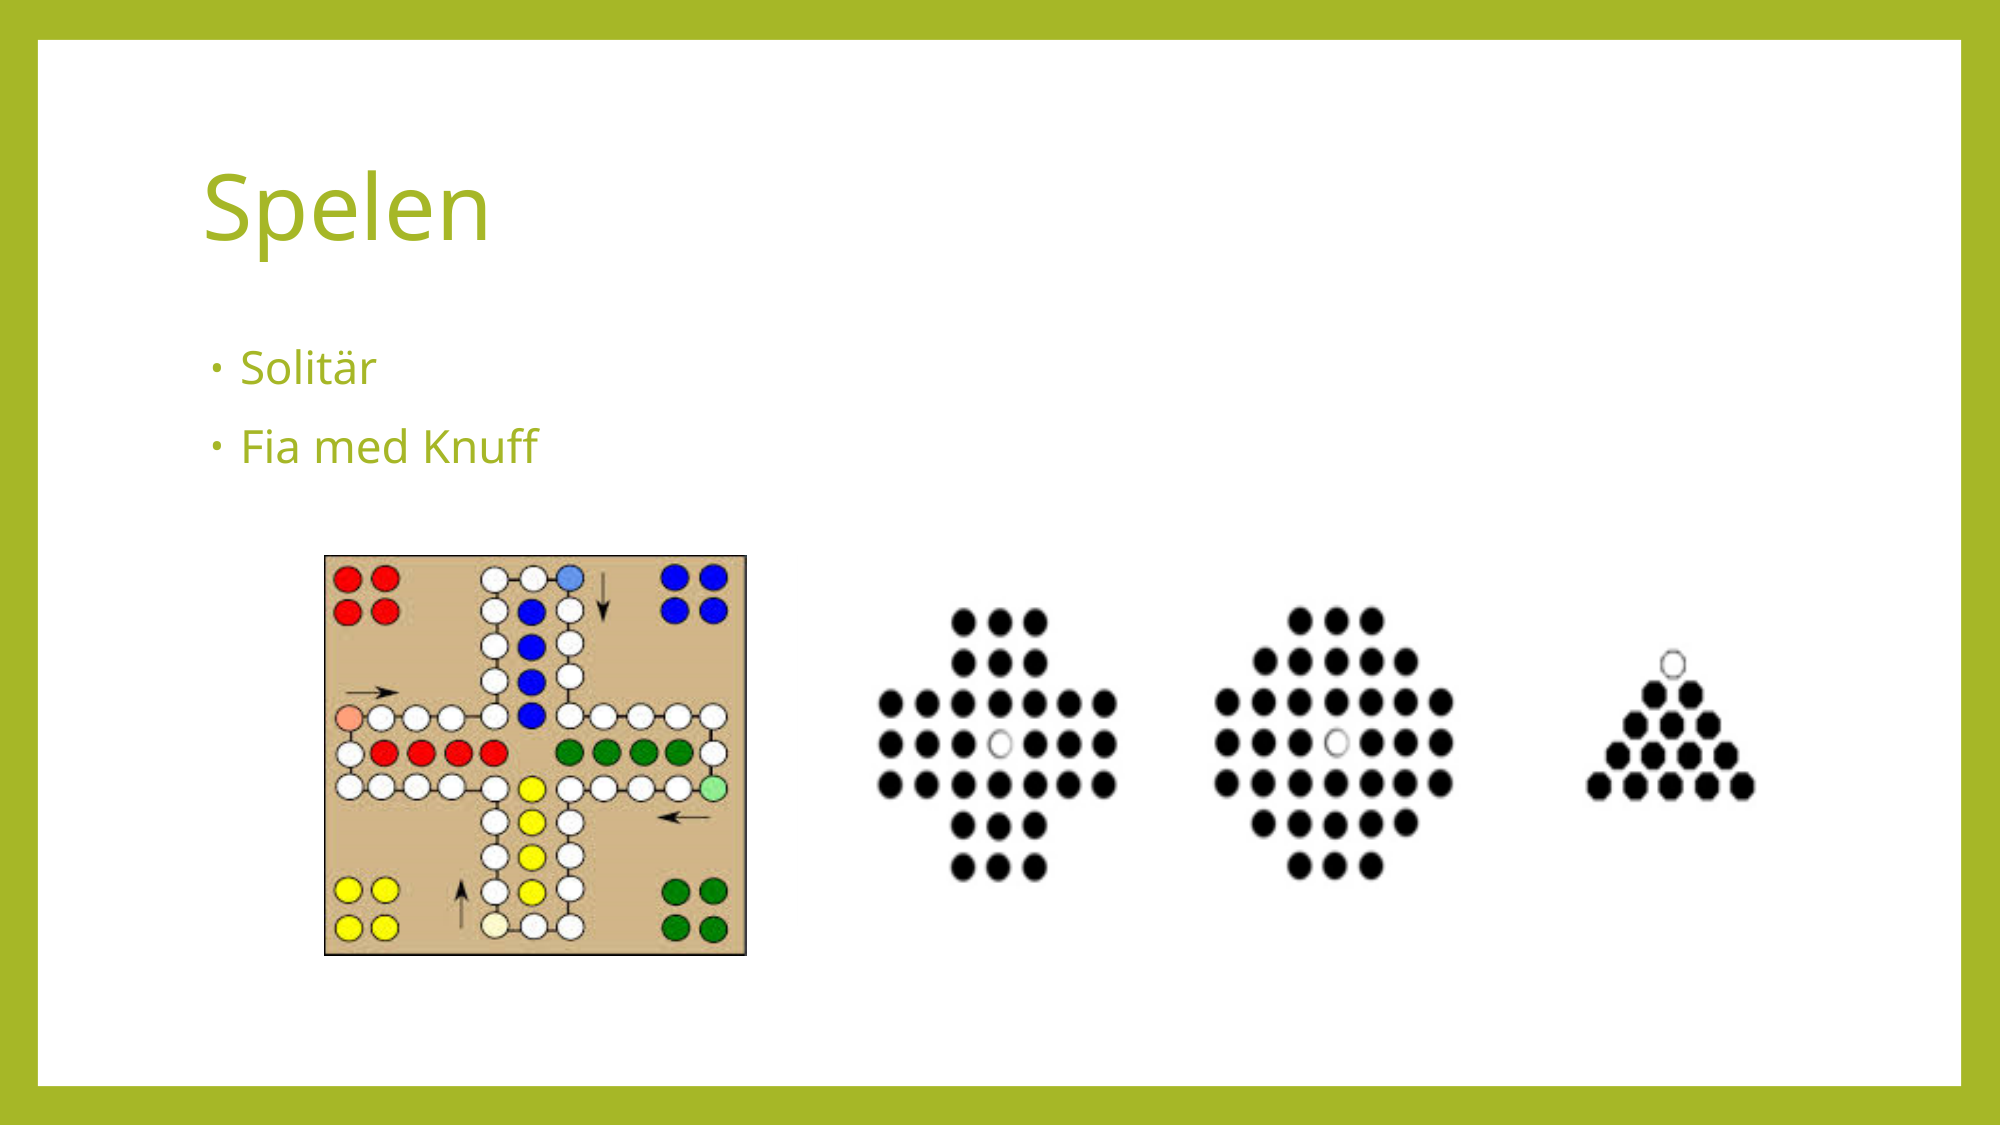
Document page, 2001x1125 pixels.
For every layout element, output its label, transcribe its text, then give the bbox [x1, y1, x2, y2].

title Spelen [187, 99, 1808, 323]
list Solitär Fia med Knuff [187, 337, 1808, 1000]
picture [324, 555, 747, 956]
picture [796, 555, 1824, 926]
